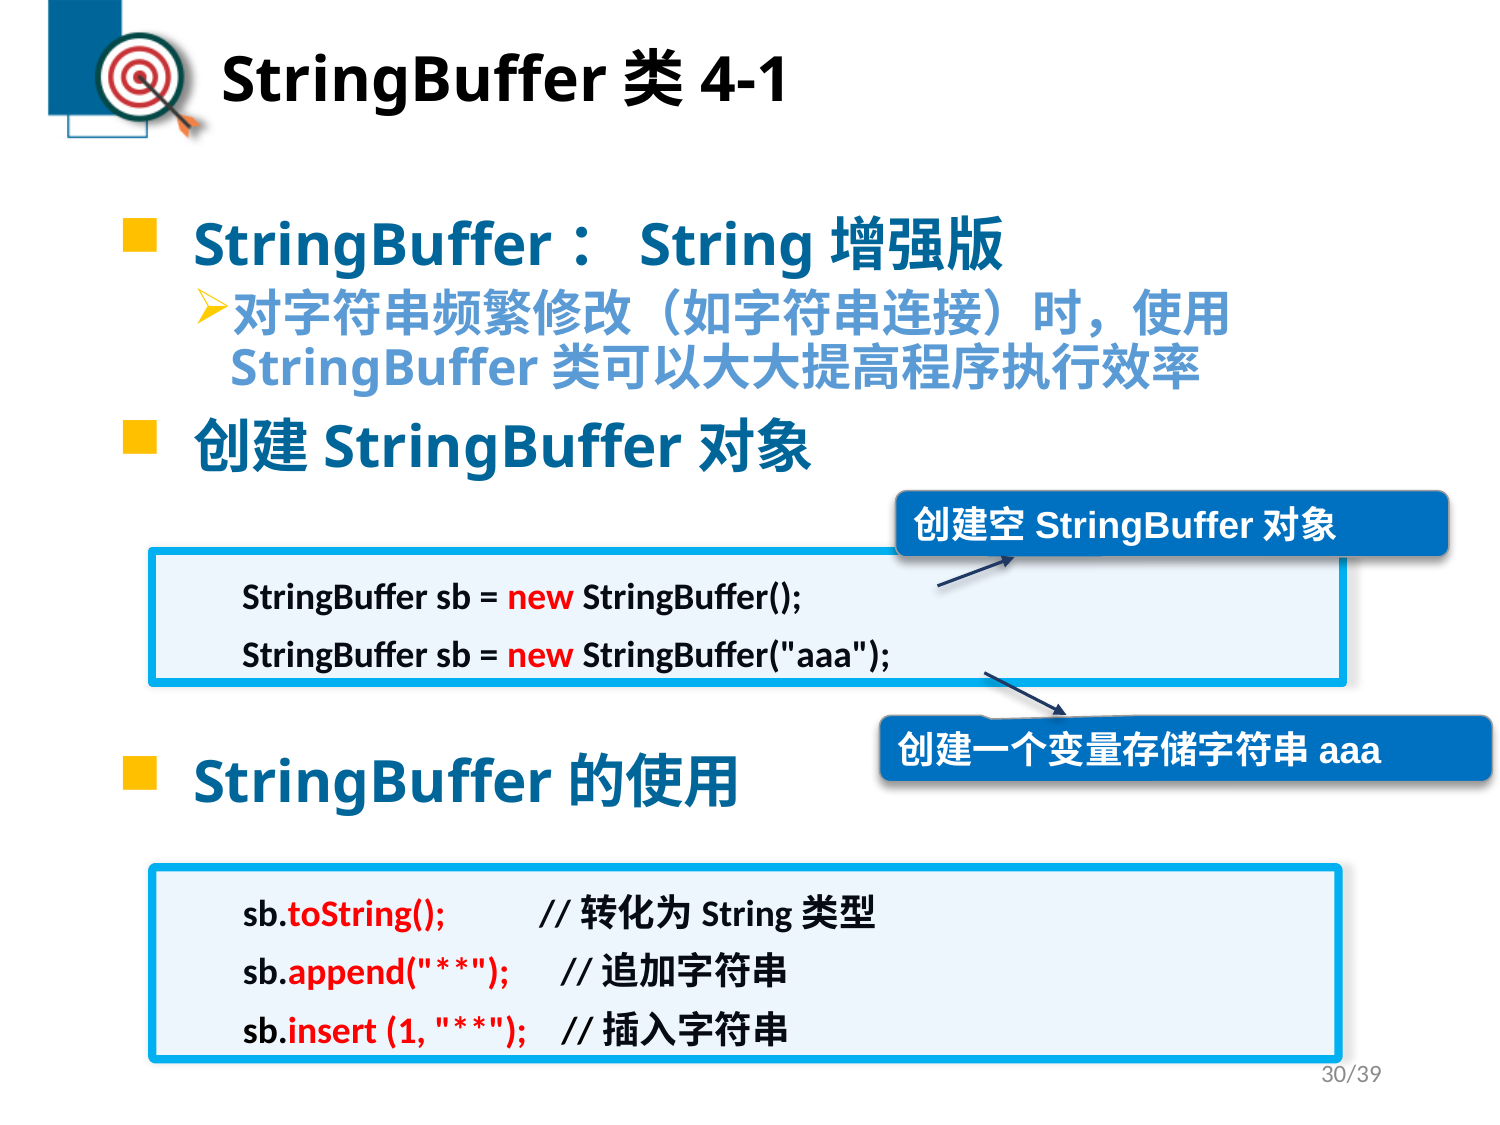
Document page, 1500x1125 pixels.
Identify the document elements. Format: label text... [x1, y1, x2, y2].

text_box StringBuffer sb = new StringBuffer(); StringBuffer sb = new StringBuffer("aaa"); [152, 550, 1344, 683]
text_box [984, 672, 1067, 715]
picture [0, 0, 1500, 1125]
text_box sb.toString(); //转化为String类型 sb.append("**"); //追加字符串 sb.insert (1, "**"); //插入字符串 [152, 867, 1339, 1060]
slide_number 30/39 [1059, 1042, 1397, 1103]
title StringBuffer类4-1 [206, 15, 1500, 146]
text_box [937, 557, 1015, 586]
list StringBuffer：String增强版 对字符串频繁修改（如字符串连接）时，使用StringBuffer类可以大大提高程序执行效率 创建StringBuffer对象 StringBuffer的使用 [103, 207, 1397, 998]
text_box 创建一个变量存储字符串aaa [879, 715, 1493, 782]
text_box 创建空StringBuffer对象 [895, 490, 1449, 558]
